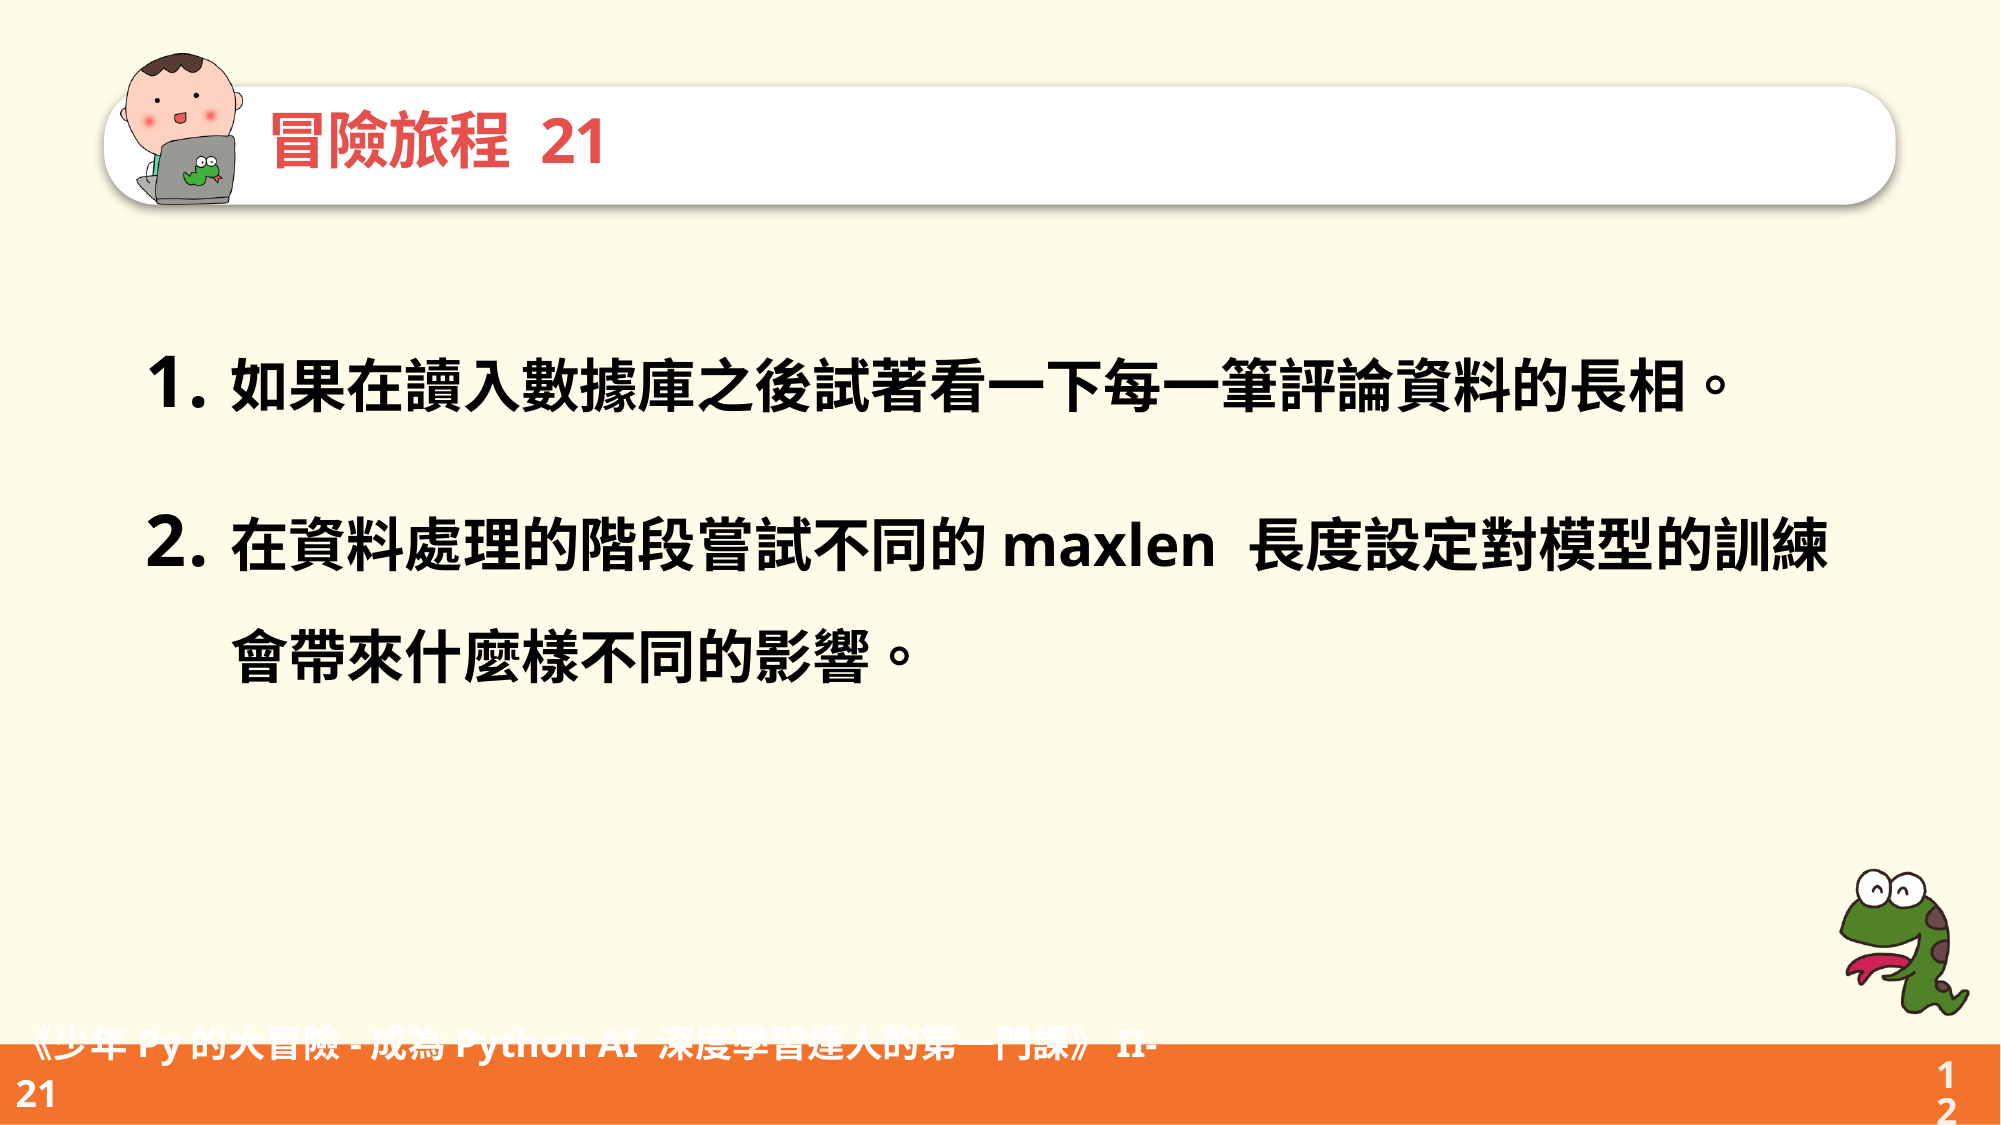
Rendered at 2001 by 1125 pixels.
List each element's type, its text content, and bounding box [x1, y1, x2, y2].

list 如果在讀入數據庫之後試著看一下每一筆評論資料的長相。 在資料處理的階段嘗試不同的maxlen 長度設定對模型的訓練會帶來什麼樣不同的影響。 [136, 298, 1863, 1014]
picture [1827, 861, 1978, 1024]
list 冒險旅程 21 [257, 106, 1838, 185]
picture [120, 53, 243, 205]
slide_number 12 [1927, 1047, 1968, 1111]
